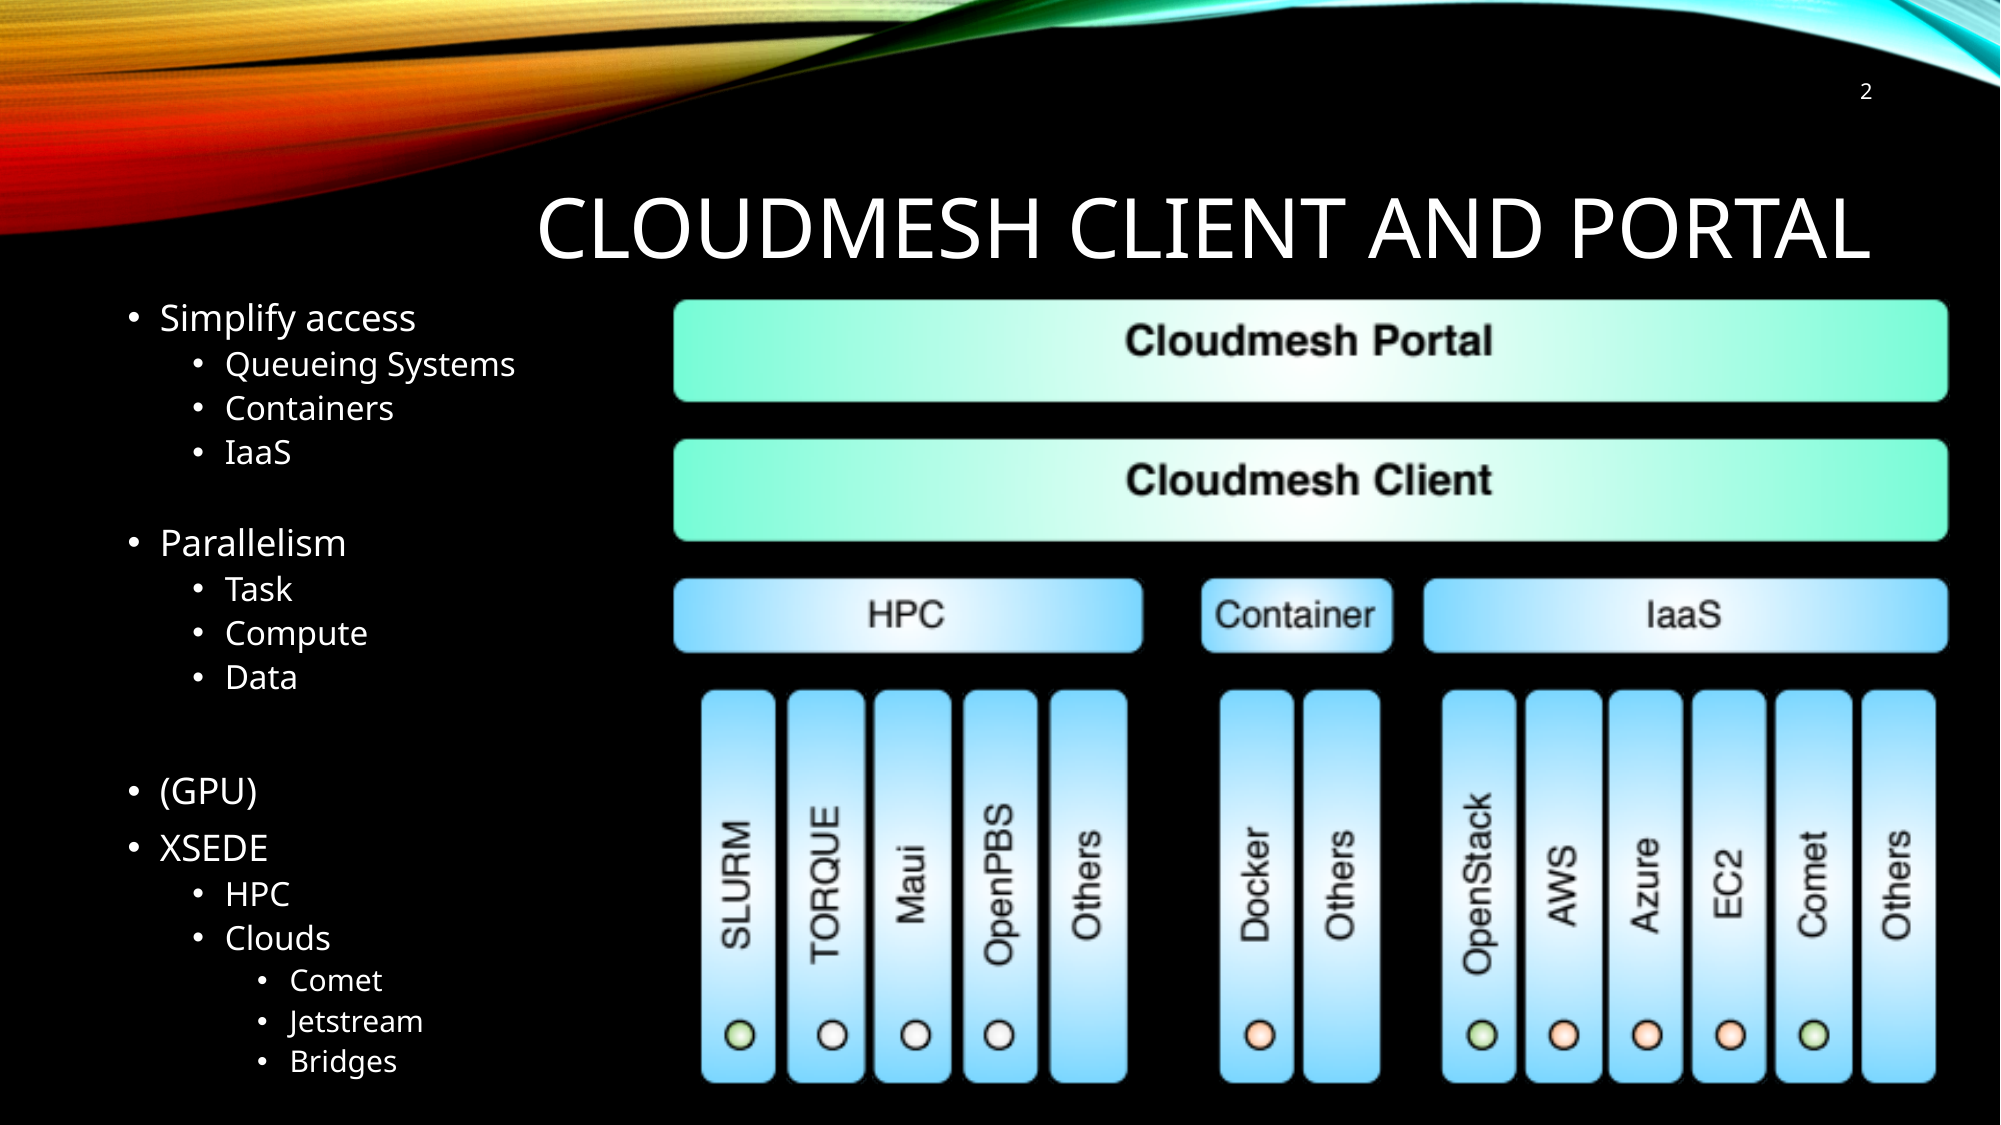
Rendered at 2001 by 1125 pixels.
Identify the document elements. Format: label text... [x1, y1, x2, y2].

list Simplify access Queueing Systems Containers IaaS Parallelism Task Compute Data (GPU) XSEDE HPC Clouds Comet Jetstream Bridges [112, 291, 664, 1089]
title Cloudmesh Client and Portal [474, 125, 1888, 291]
slide_number 2 [1437, 62, 1888, 123]
picture [0, 0, 2000, 237]
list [664, 291, 1951, 1089]
